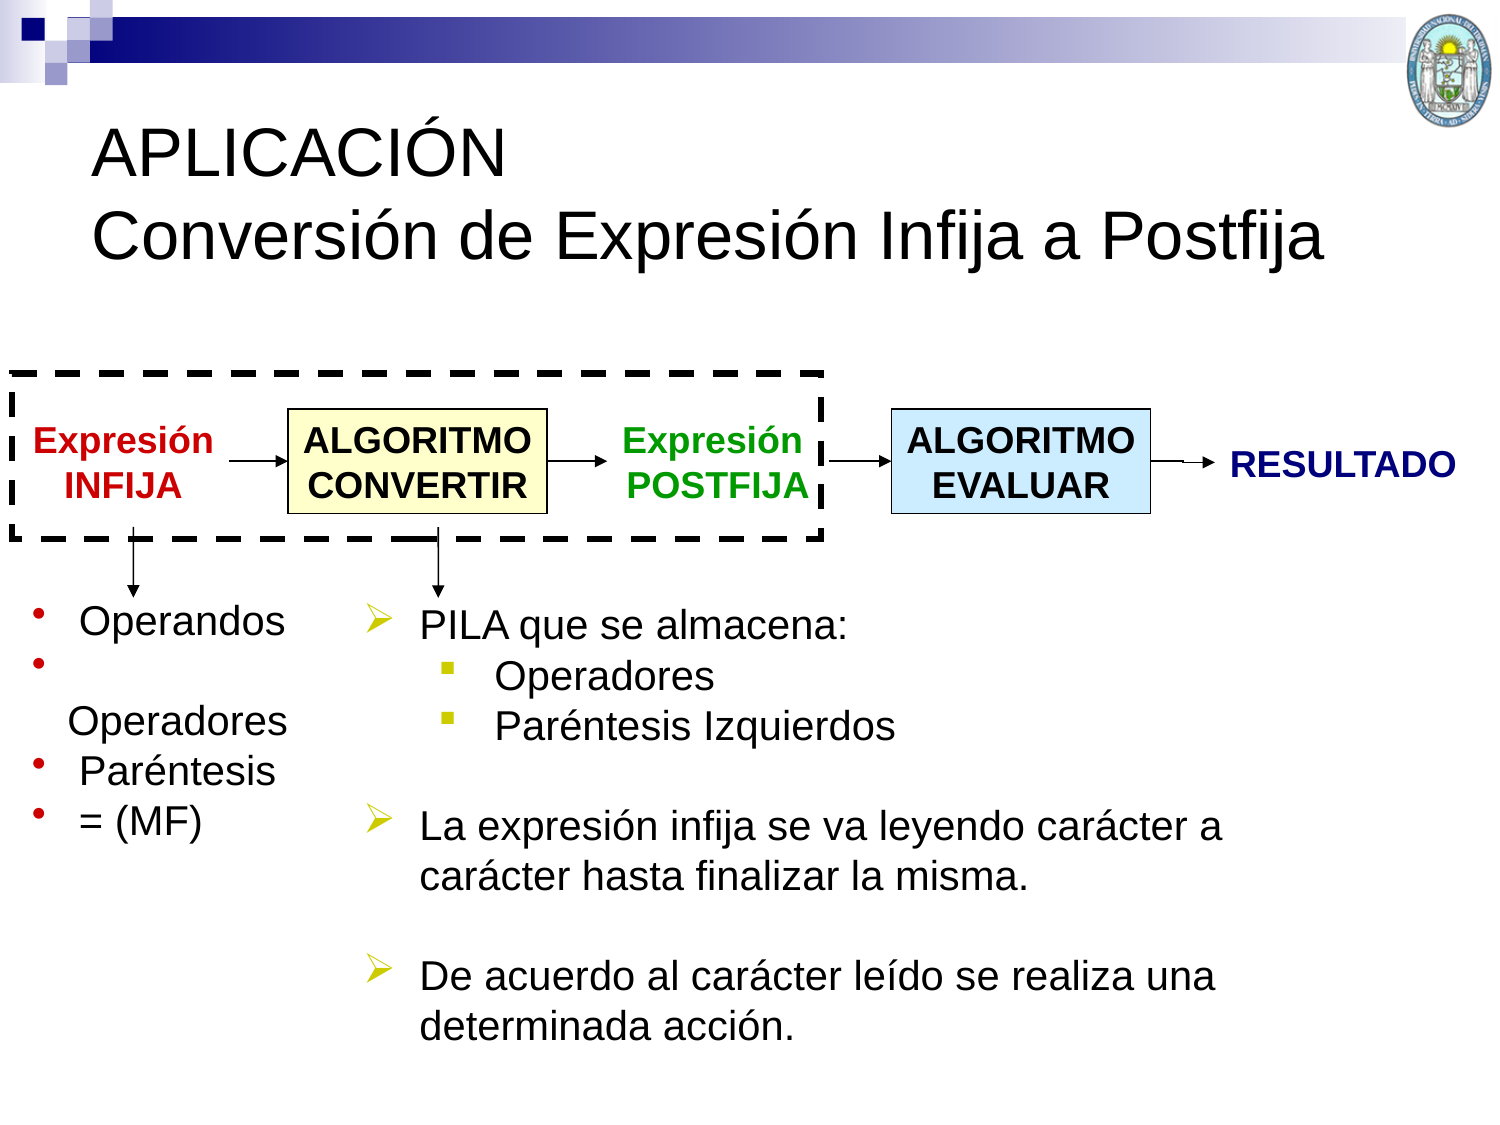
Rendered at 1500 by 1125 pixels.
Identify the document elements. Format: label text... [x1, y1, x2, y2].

text_box PILA que se almacena: Operadores Paréntesis Izquierdos La expresión infija se va leyendo carácter a carácter hasta finalizar la misma. De acuerdo al carácter leído se realiza una determinada acción. [348, 590, 1282, 1106]
text_box RESULTADO [1214, 432, 1472, 493]
title APLICACIÓN Conversión de Expresión Infija a Postfija [76, 78, 1427, 304]
picture [1406, 11, 1493, 133]
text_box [16, 526, 314, 804]
text_box [11, 373, 821, 539]
text_box Expresión POSTFIJA [821, 408, 829, 514]
text_box [432, 539, 445, 598]
text_box ALGORITMO EVALUAR [891, 408, 1151, 514]
